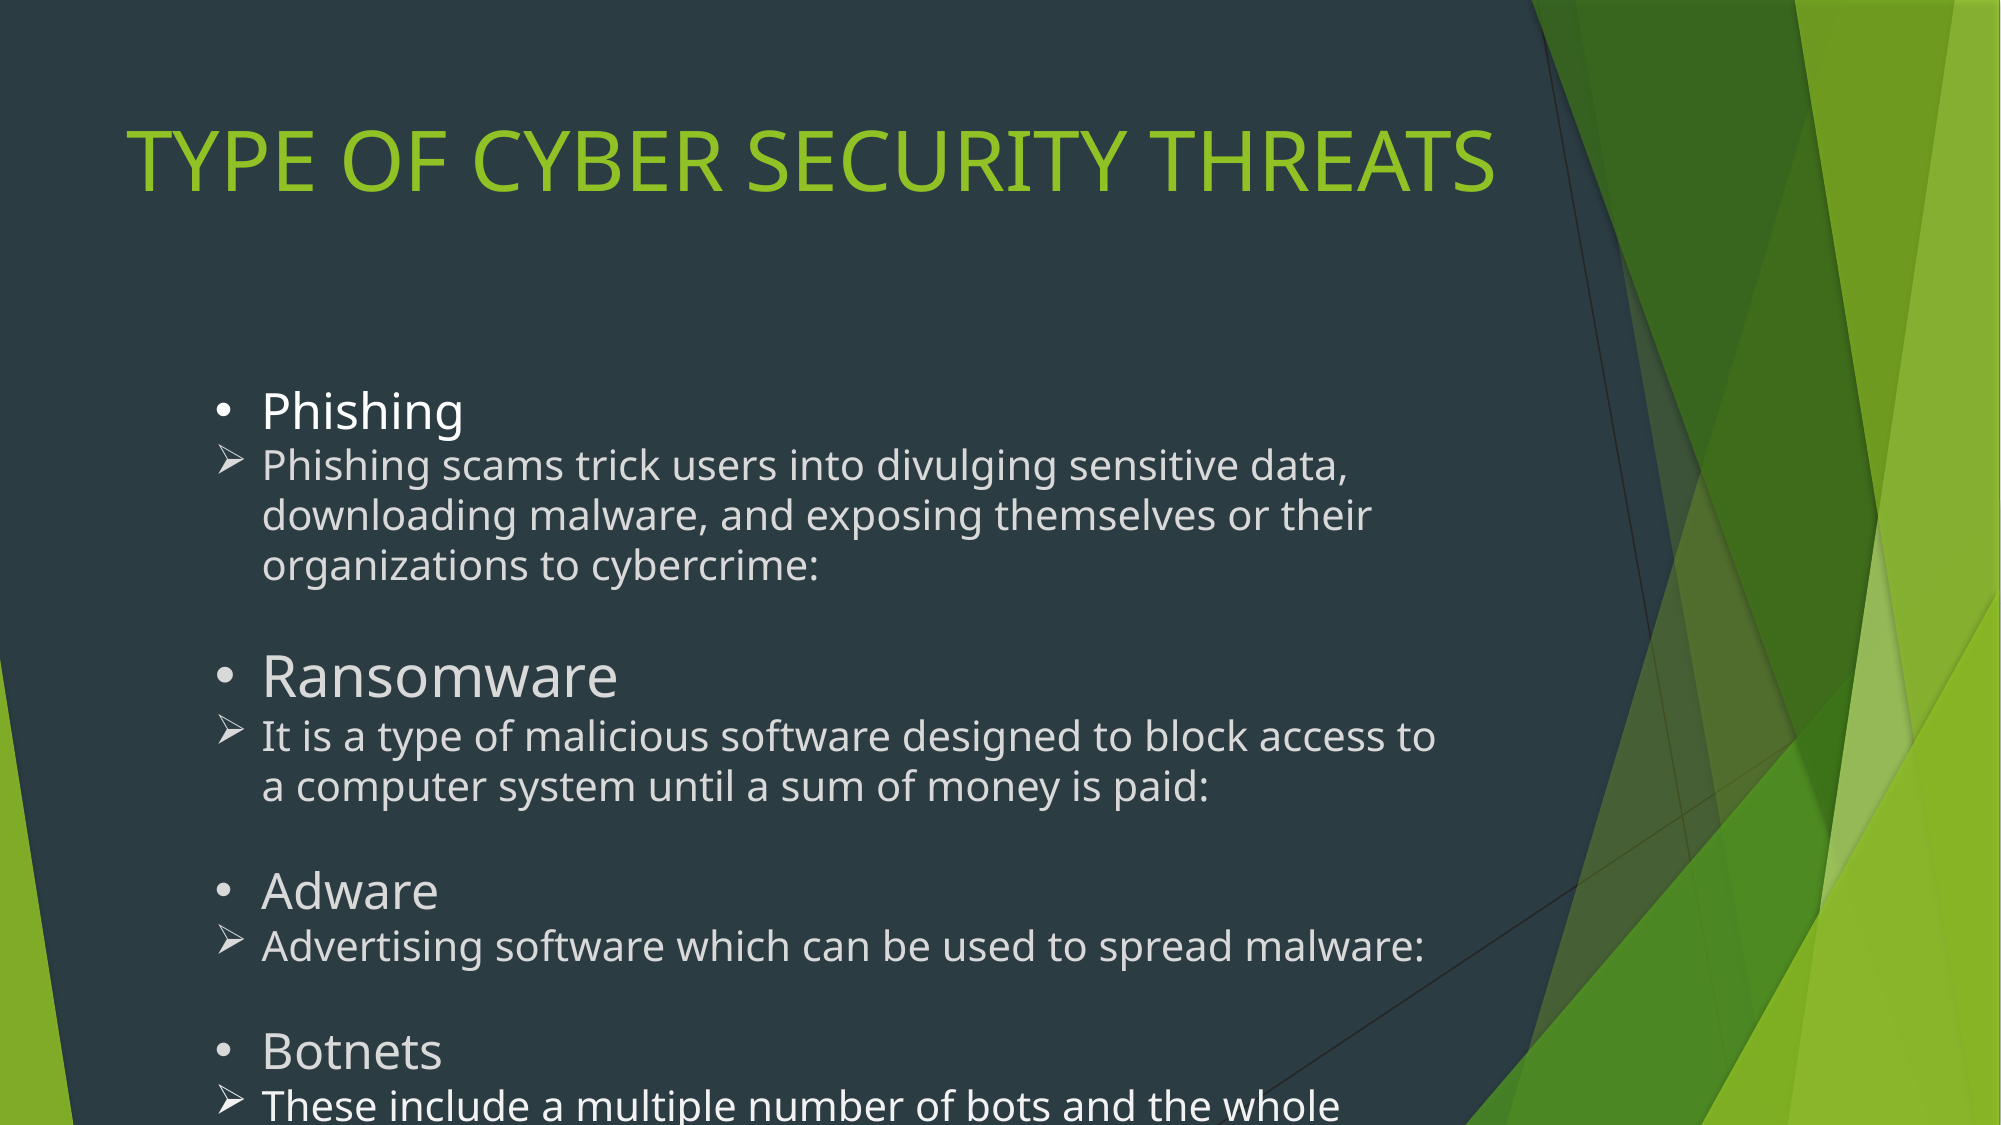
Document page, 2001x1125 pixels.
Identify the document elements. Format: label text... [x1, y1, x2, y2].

title TYPE OF CYBER SECURITY THREATS [111, 99, 1522, 317]
text_box Phishing Phishing scams trick users into divulging sensitive data, downloading malware, and exposing themselves or their organizations to cybercrime: Ransomware It is a type of malicious software designed to block access to a computer system until a sum of money is paid: Adware Advertising software which can be used to spread malware: Botnets These include a multiple number of bots and the whole process is automated and it is difficult to shut down. Distributed Denial-of-Service (DDoS) Attack: [199, 371, 1462, 1125]
